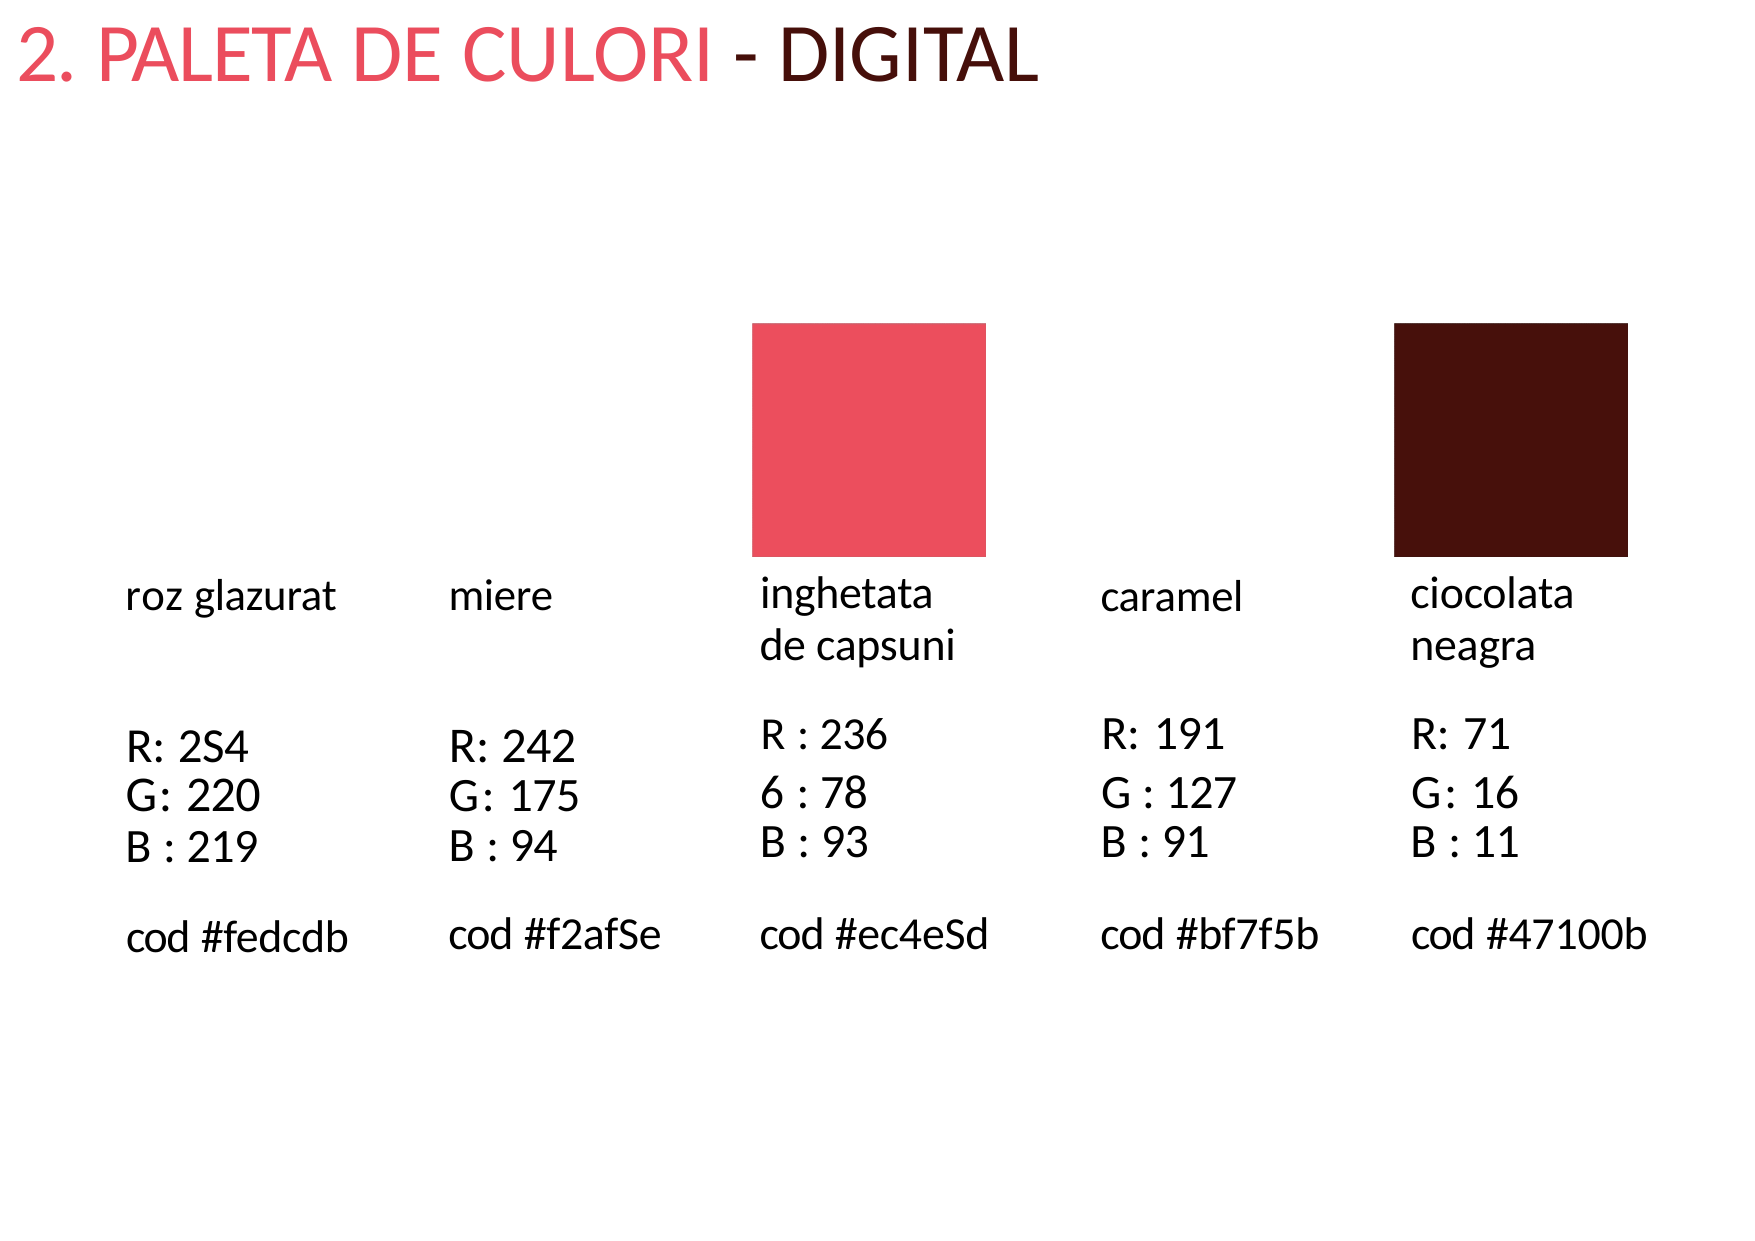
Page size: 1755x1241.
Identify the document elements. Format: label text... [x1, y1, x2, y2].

table_header caramel [1044, 579, 1364, 700]
table_cell G: 220 [120, 777, 397, 826]
table_cell cod #f2afSe [397, 902, 711, 975]
picture [1394, 322, 1629, 557]
table_header miere [397, 579, 711, 700]
table_cell cod #fedcdb [120, 902, 397, 975]
table_cell B : 94 [397, 826, 711, 902]
table_cell cod #bf7f5b [1044, 902, 1364, 975]
table_header ciocolata neagra [1364, 579, 1654, 700]
table_cell G : 127 [1044, 777, 1364, 826]
picture [752, 322, 987, 557]
table_cell B : 91 [1044, 826, 1364, 902]
table_cell R: 71 [1364, 700, 1654, 777]
table_cell cod #47100b [1364, 902, 1654, 975]
table_cell R: 242 [397, 700, 711, 777]
table_header inghetata de capsuni [711, 579, 1044, 700]
table_cell B : 219 [120, 826, 397, 902]
table_cell R: 191 [1044, 700, 1364, 777]
title 2. PALETA DE CULORI - DIGITAL [15, 0, 1637, 206]
table_header roz glazurat [120, 579, 397, 700]
table_cell B : 11 [1364, 826, 1654, 902]
table_cell G: 175 [397, 777, 711, 826]
table_cell R : 236 [711, 700, 1044, 777]
table_cell cod #ec4eSd [711, 902, 1044, 975]
table_cell 6 : 78 [711, 777, 1044, 826]
table_cell R: 2S4 [120, 700, 397, 777]
table_cell B : 93 [711, 826, 1044, 902]
table_cell G: 16 [1364, 777, 1654, 826]
